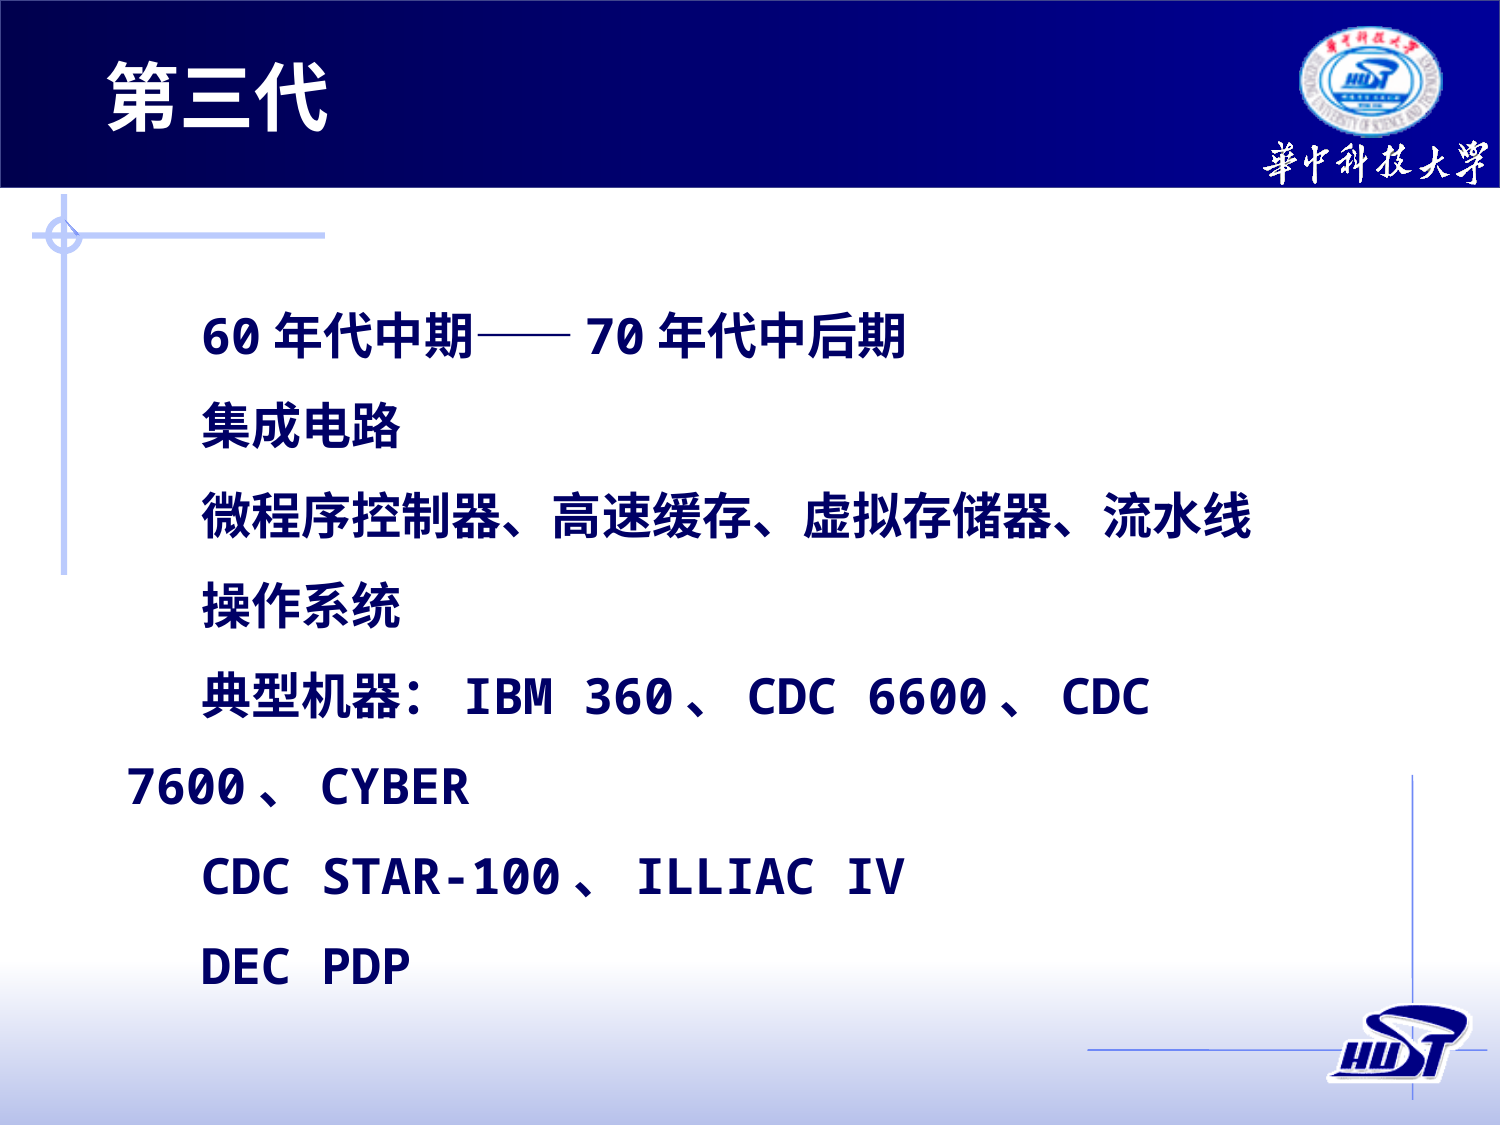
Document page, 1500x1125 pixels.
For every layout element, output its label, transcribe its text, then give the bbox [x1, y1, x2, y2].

text_box 第三代 [89, 42, 1308, 148]
text_box 60年代中期——70年代中后期 集成电路 微程序控制器、高速缓存、虚拟存储器、流水线 操作系统 典型机器：IBM 360、CDC 6600、CDC 7600、CYBER CDC STAR-100、ILLIAC IV DEC PDP [112, 267, 1365, 1027]
picture [1299, 26, 1443, 138]
picture [1262, 140, 1488, 185]
